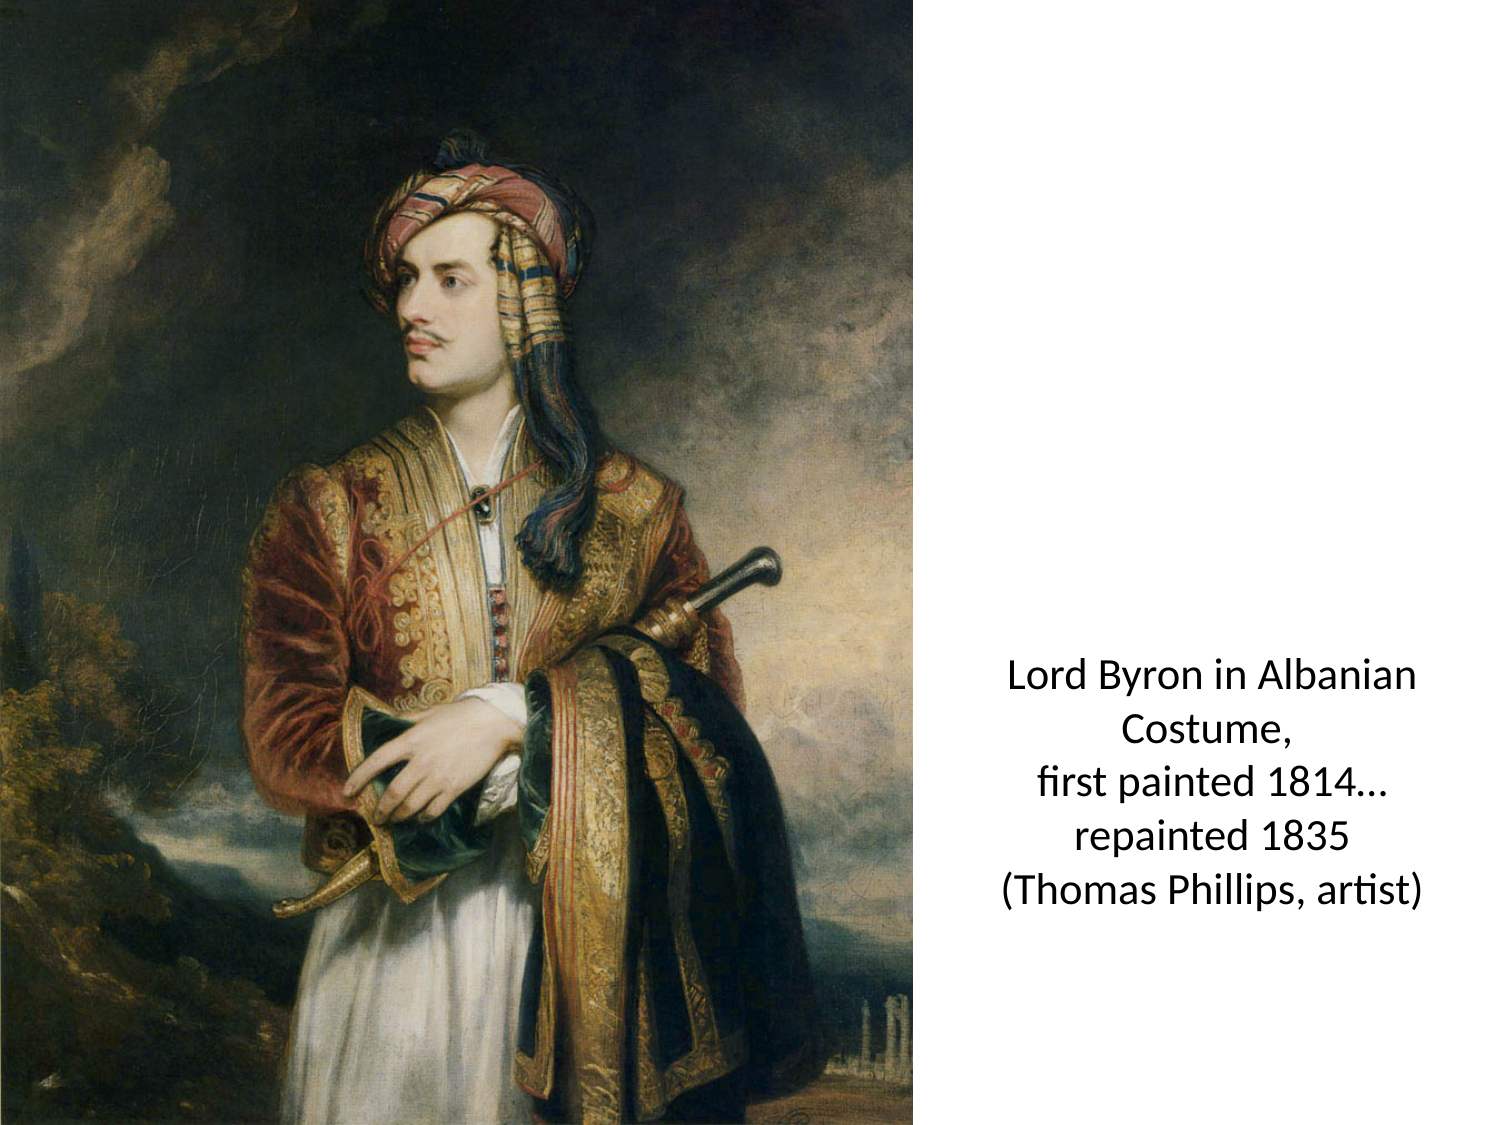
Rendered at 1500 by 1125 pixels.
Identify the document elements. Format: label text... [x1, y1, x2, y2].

picture [0, 0, 913, 1125]
subtitle Lord Byron in Albanian Costume, first painted 1814…repainted 1835 (Thomas Phillips, artist) [950, 637, 1475, 925]
